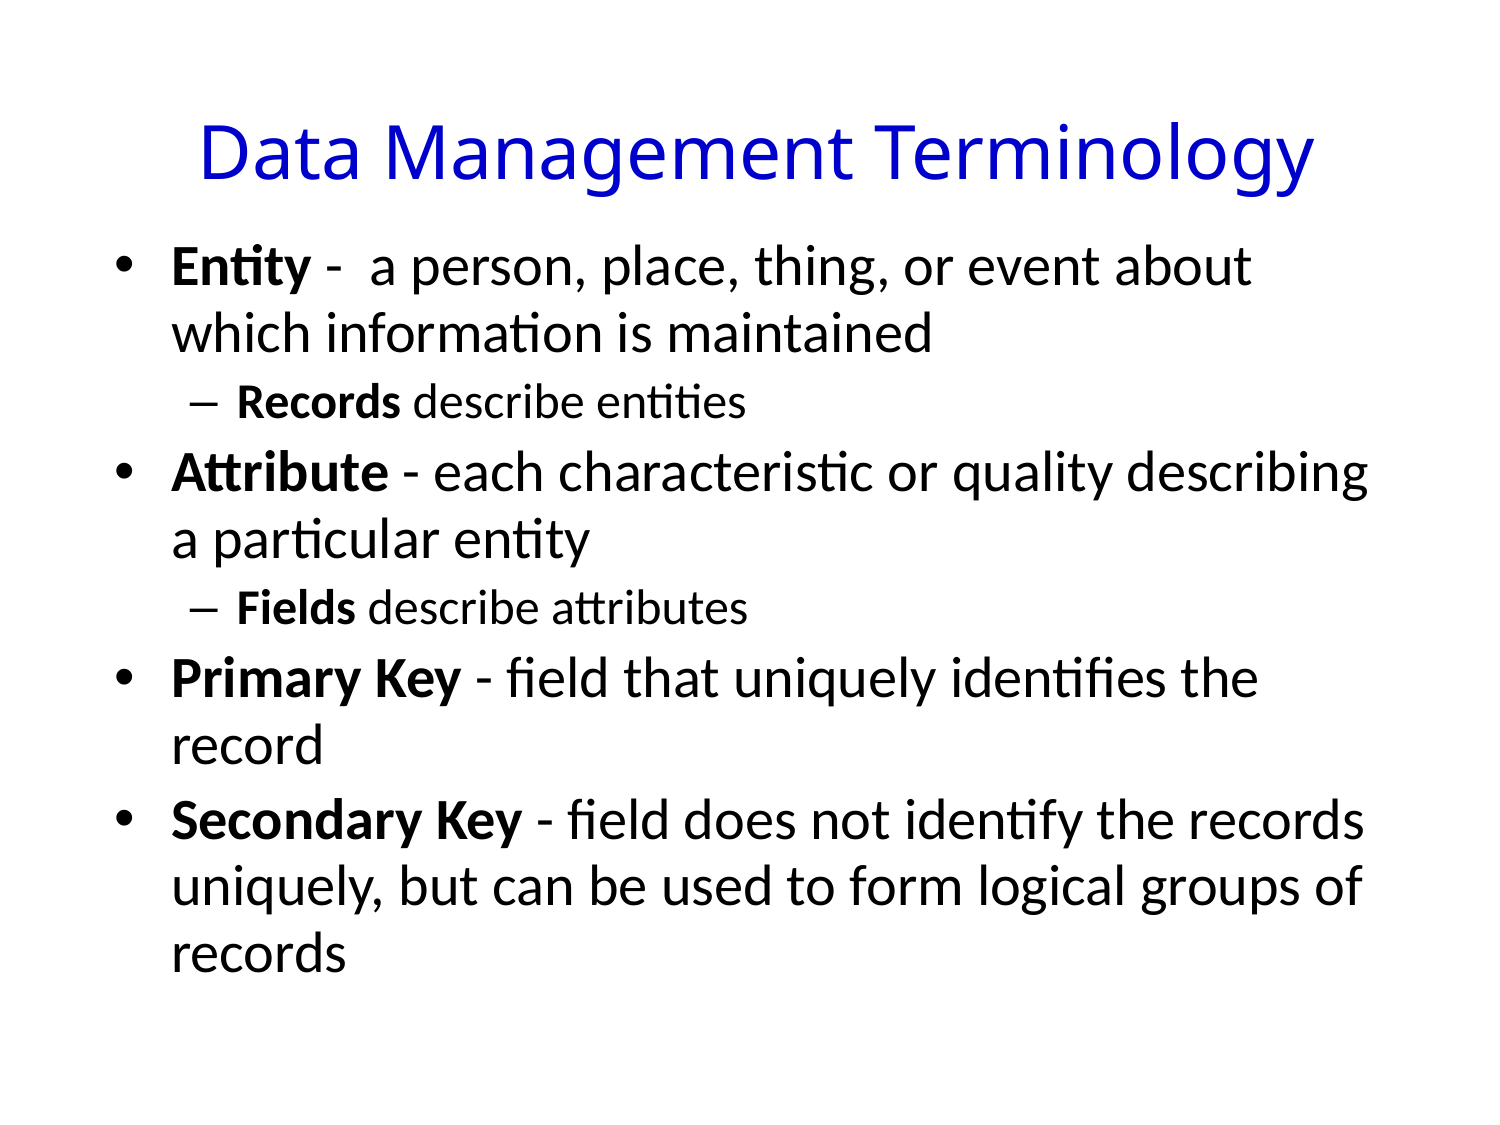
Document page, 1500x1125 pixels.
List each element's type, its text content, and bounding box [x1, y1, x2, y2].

text_box Data Management Terminology [112, 87, 1400, 213]
list Entity - a person, place, thing, or event about which information is maintained Records describe entities Attribute - each characteristic or quality describing a particular entity Fields describe attributes Primary Key - field that uniquely identifies the record Secondary Key - field does not identify the records uniquely, but can be used to form logical groups of records [99, 224, 1400, 1013]
